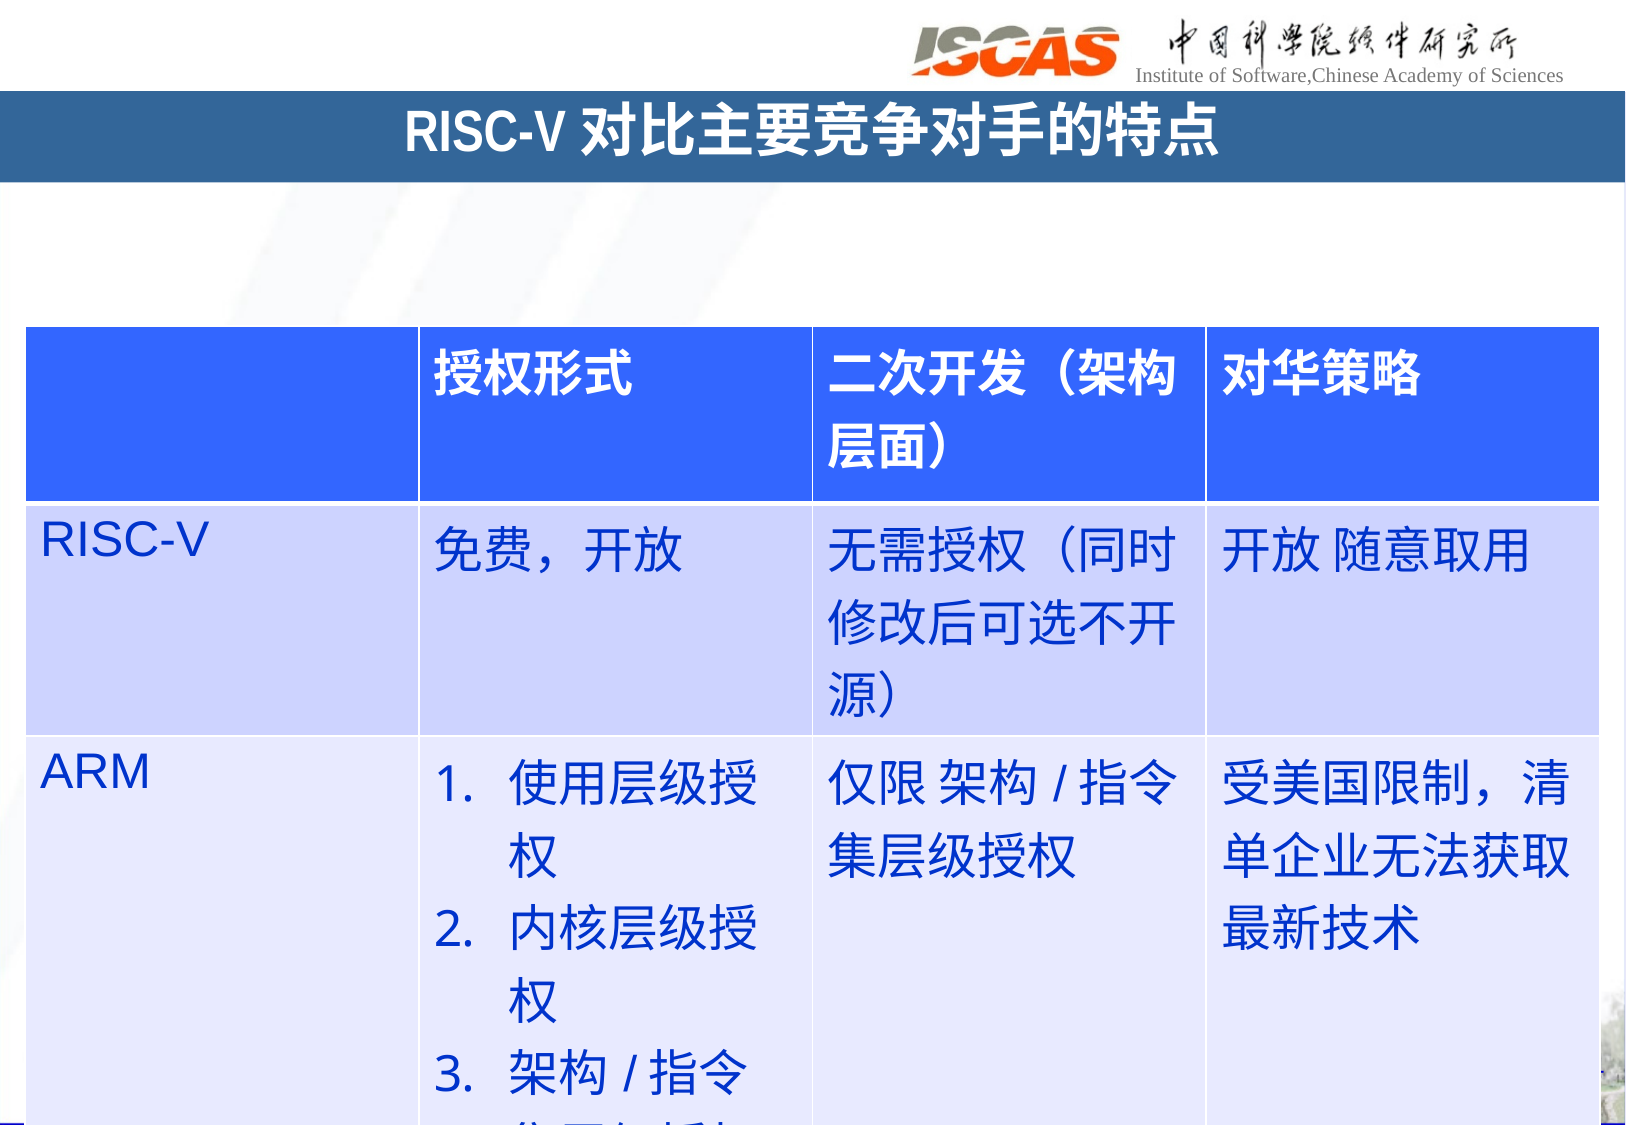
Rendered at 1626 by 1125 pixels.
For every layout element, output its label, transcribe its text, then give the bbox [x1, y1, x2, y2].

text_box RISC-V对比主要竞争对手的特点 [0, 91, 1625, 183]
table_cell 免费，开放 [420, 506, 812, 735]
table_cell 无需授权（同时修改后可选不开源） [813, 506, 1205, 735]
picture [0, 92, 1626, 1125]
table_cell 仅限 架构/指令集层级授权 [813, 737, 1205, 1125]
table_header 授权形式 [420, 327, 812, 501]
table_header 二次开发（架构层面） [813, 327, 1205, 501]
table_cell 受美国限制，清单企业无法获取最新技术 [1207, 737, 1599, 1125]
picture [907, 18, 1132, 87]
table_header 对华策略 [1207, 327, 1599, 501]
slide_number 14 [1601, 1040, 1620, 1116]
table_cell RISC-V [26, 506, 418, 735]
table_header [26, 327, 418, 501]
picture [1166, 15, 1519, 71]
table_cell 开放 随意取用 [1207, 506, 1599, 735]
table_cell ARM [26, 737, 418, 1125]
table_cell 使用层级授权 内核层级授权 架构/指令集层级授权 [420, 737, 812, 1125]
